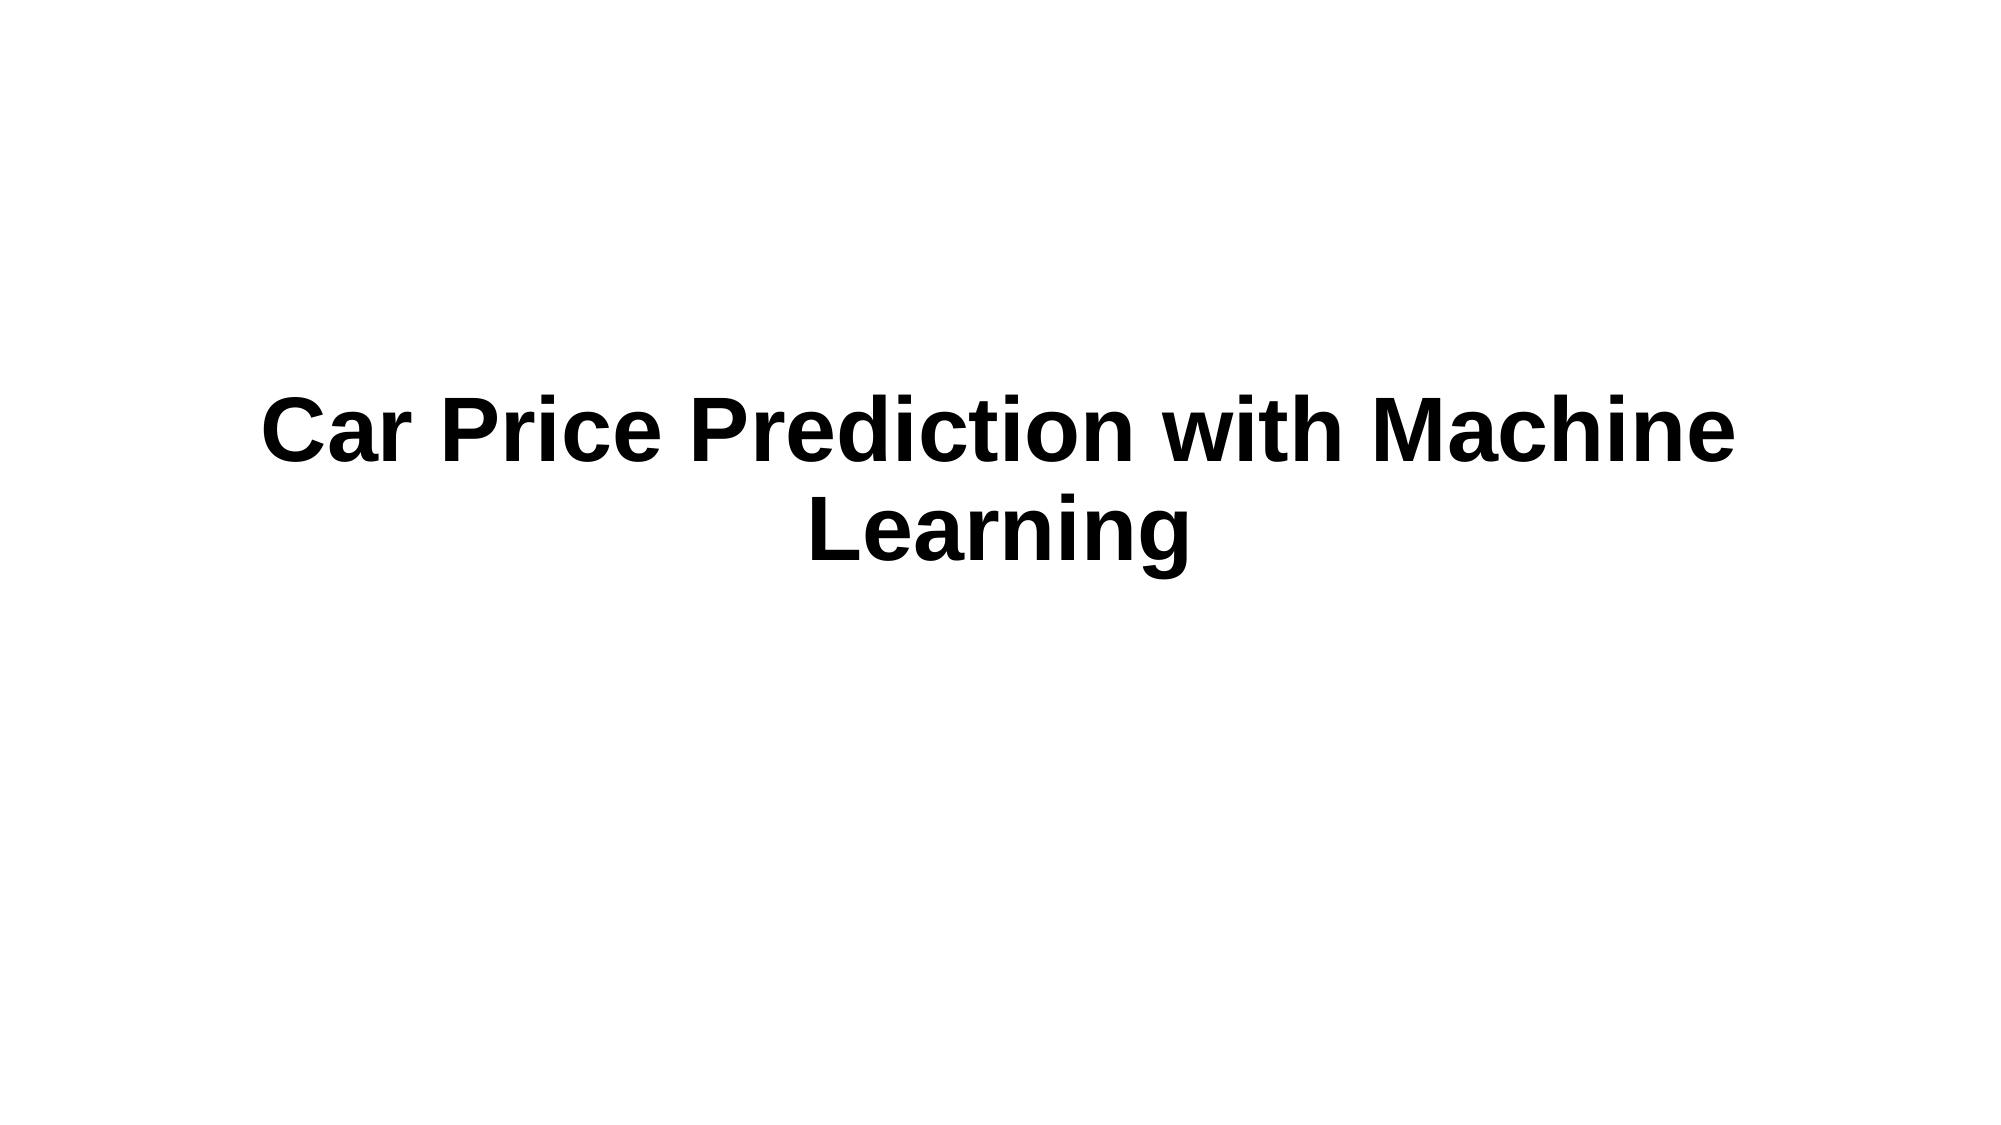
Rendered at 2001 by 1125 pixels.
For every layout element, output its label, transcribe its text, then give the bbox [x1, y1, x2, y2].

title Car Price Prediction with Machine Learning [137, 59, 1863, 1014]
